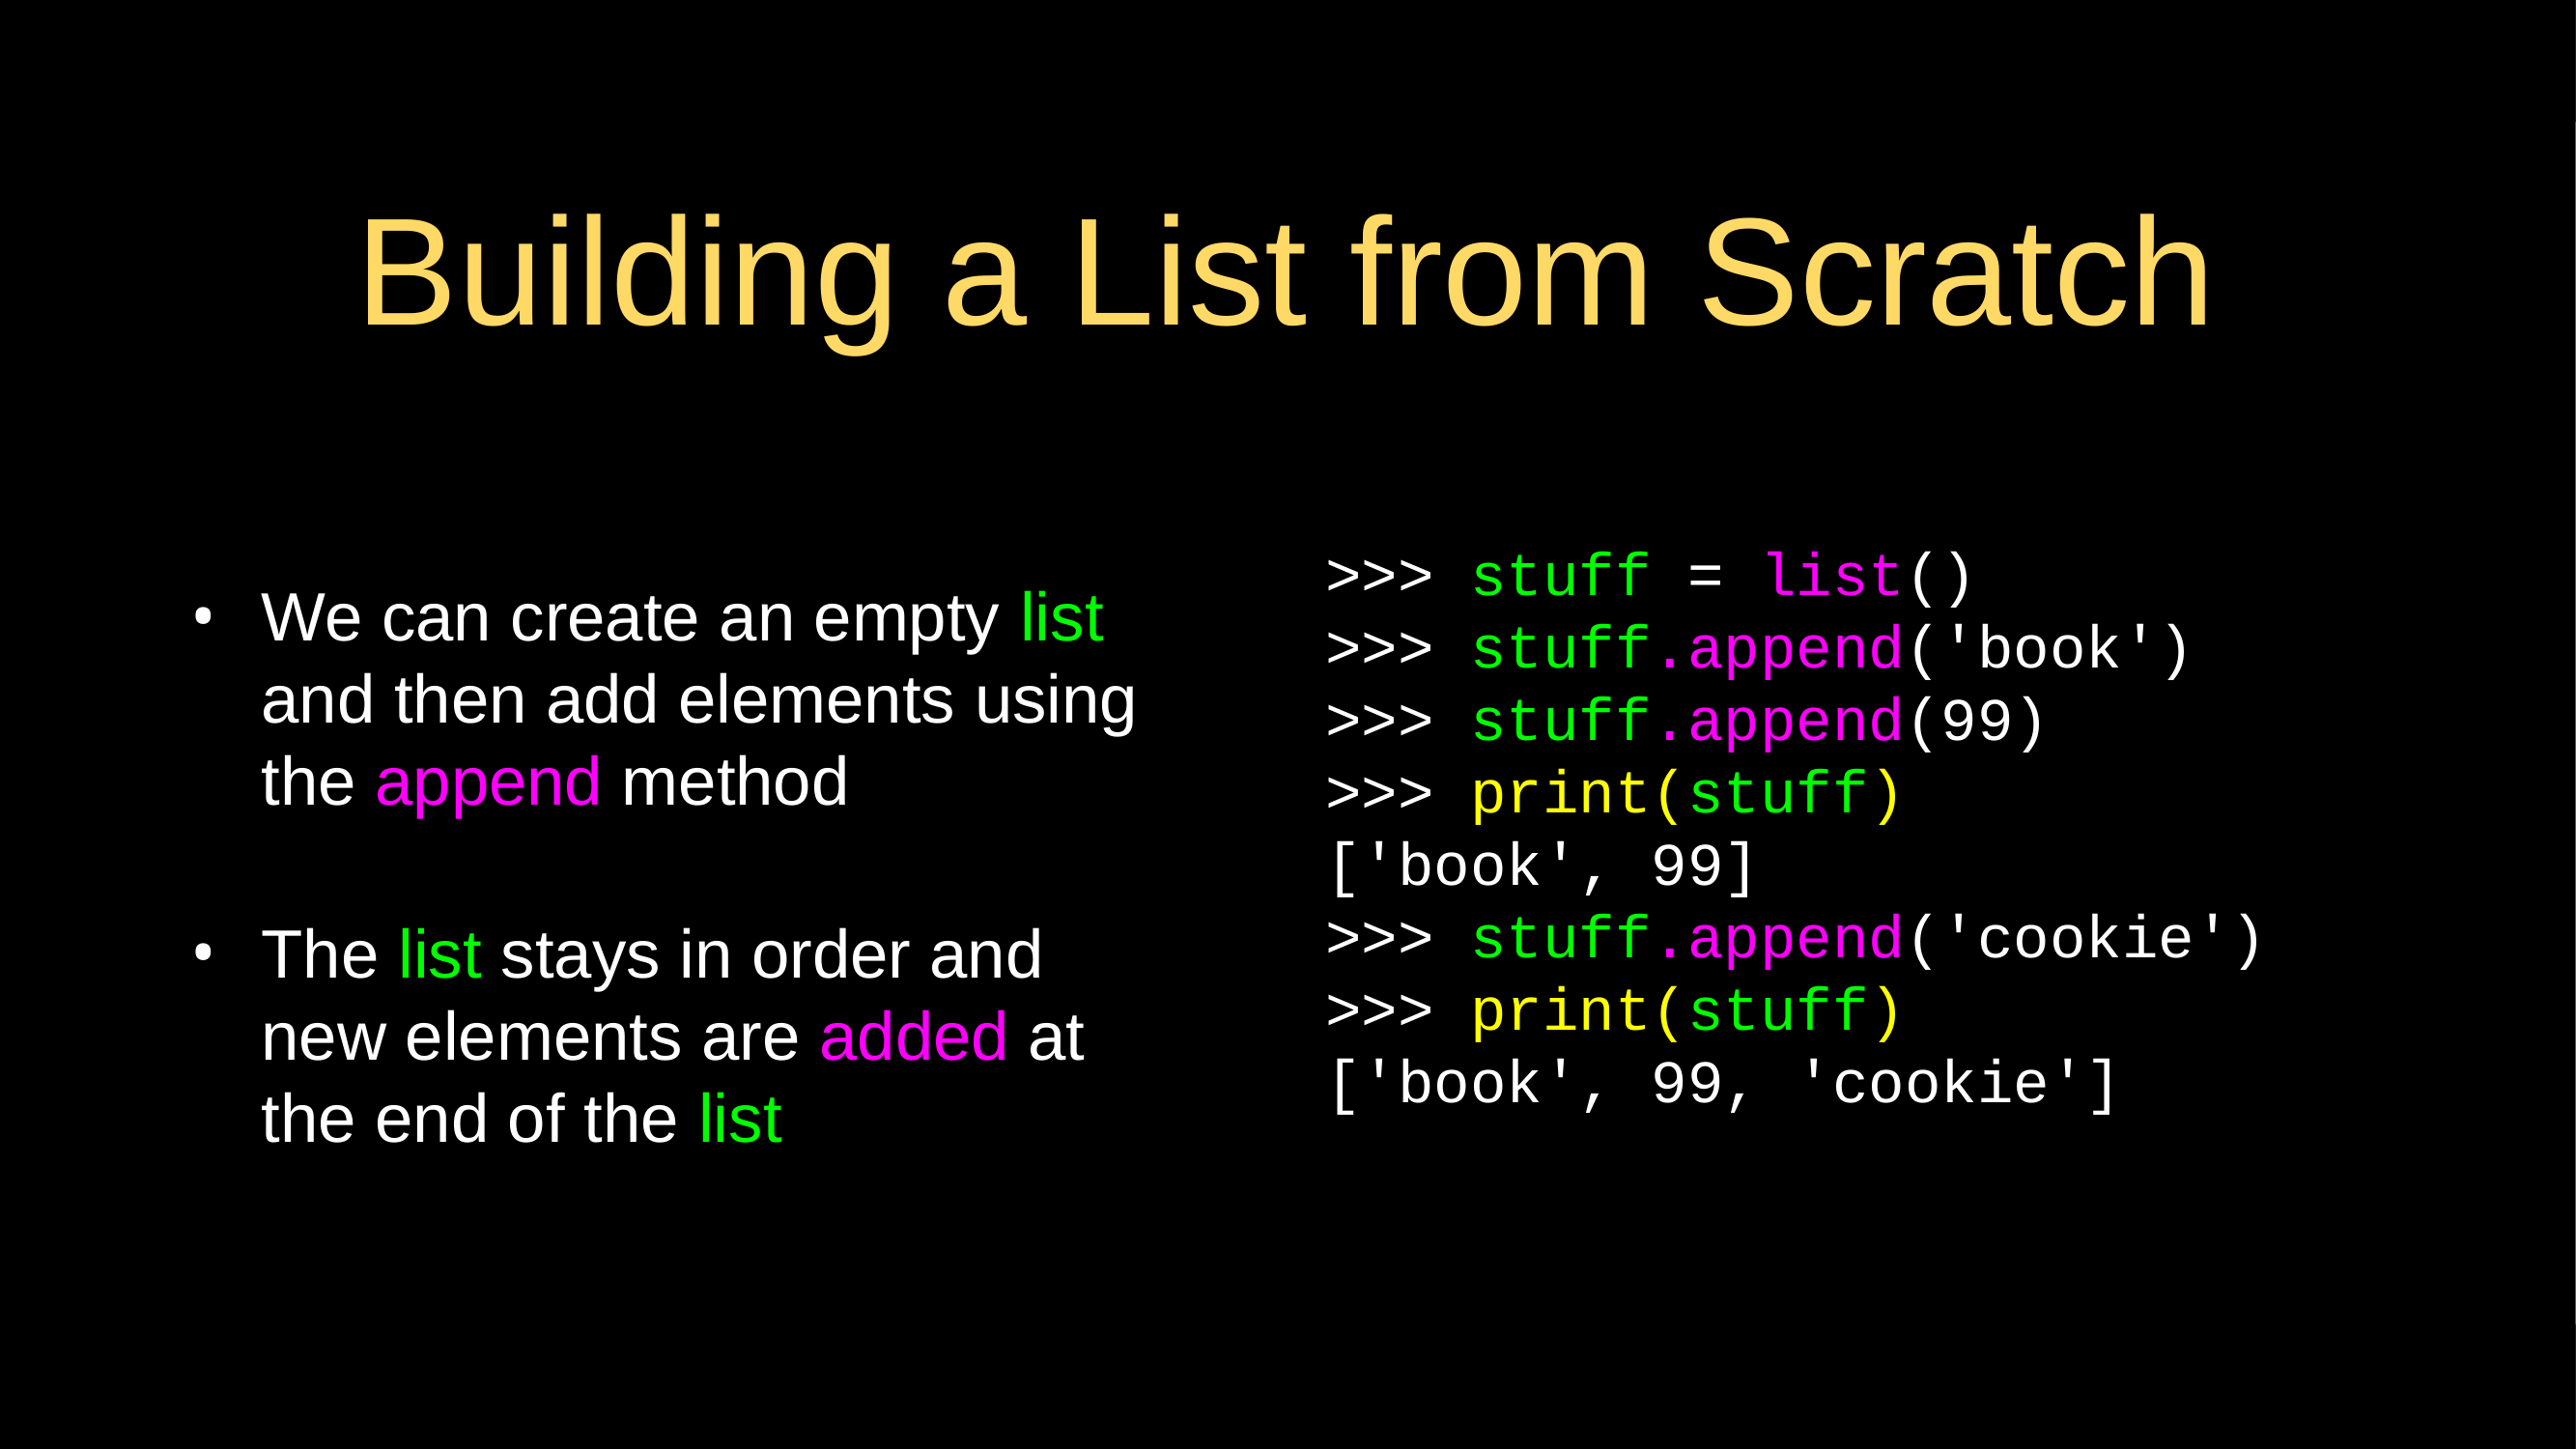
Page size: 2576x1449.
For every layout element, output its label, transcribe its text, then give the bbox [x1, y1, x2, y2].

list We can create an empty list and then add elements using the append method The list stays in order and new elements are added at the end of the list [183, 412, 1182, 1317]
title Building a List from Scratch [183, 125, 2391, 403]
text_box >>> stuff = list() >>> stuff.append('book') >>> stuff.append(99) >>> print(stuff) ['book', 99] >>> stuff.append('cookie') >>> print(stuff) ['book', 99, 'cookie'] [1325, 473, 2507, 1177]
